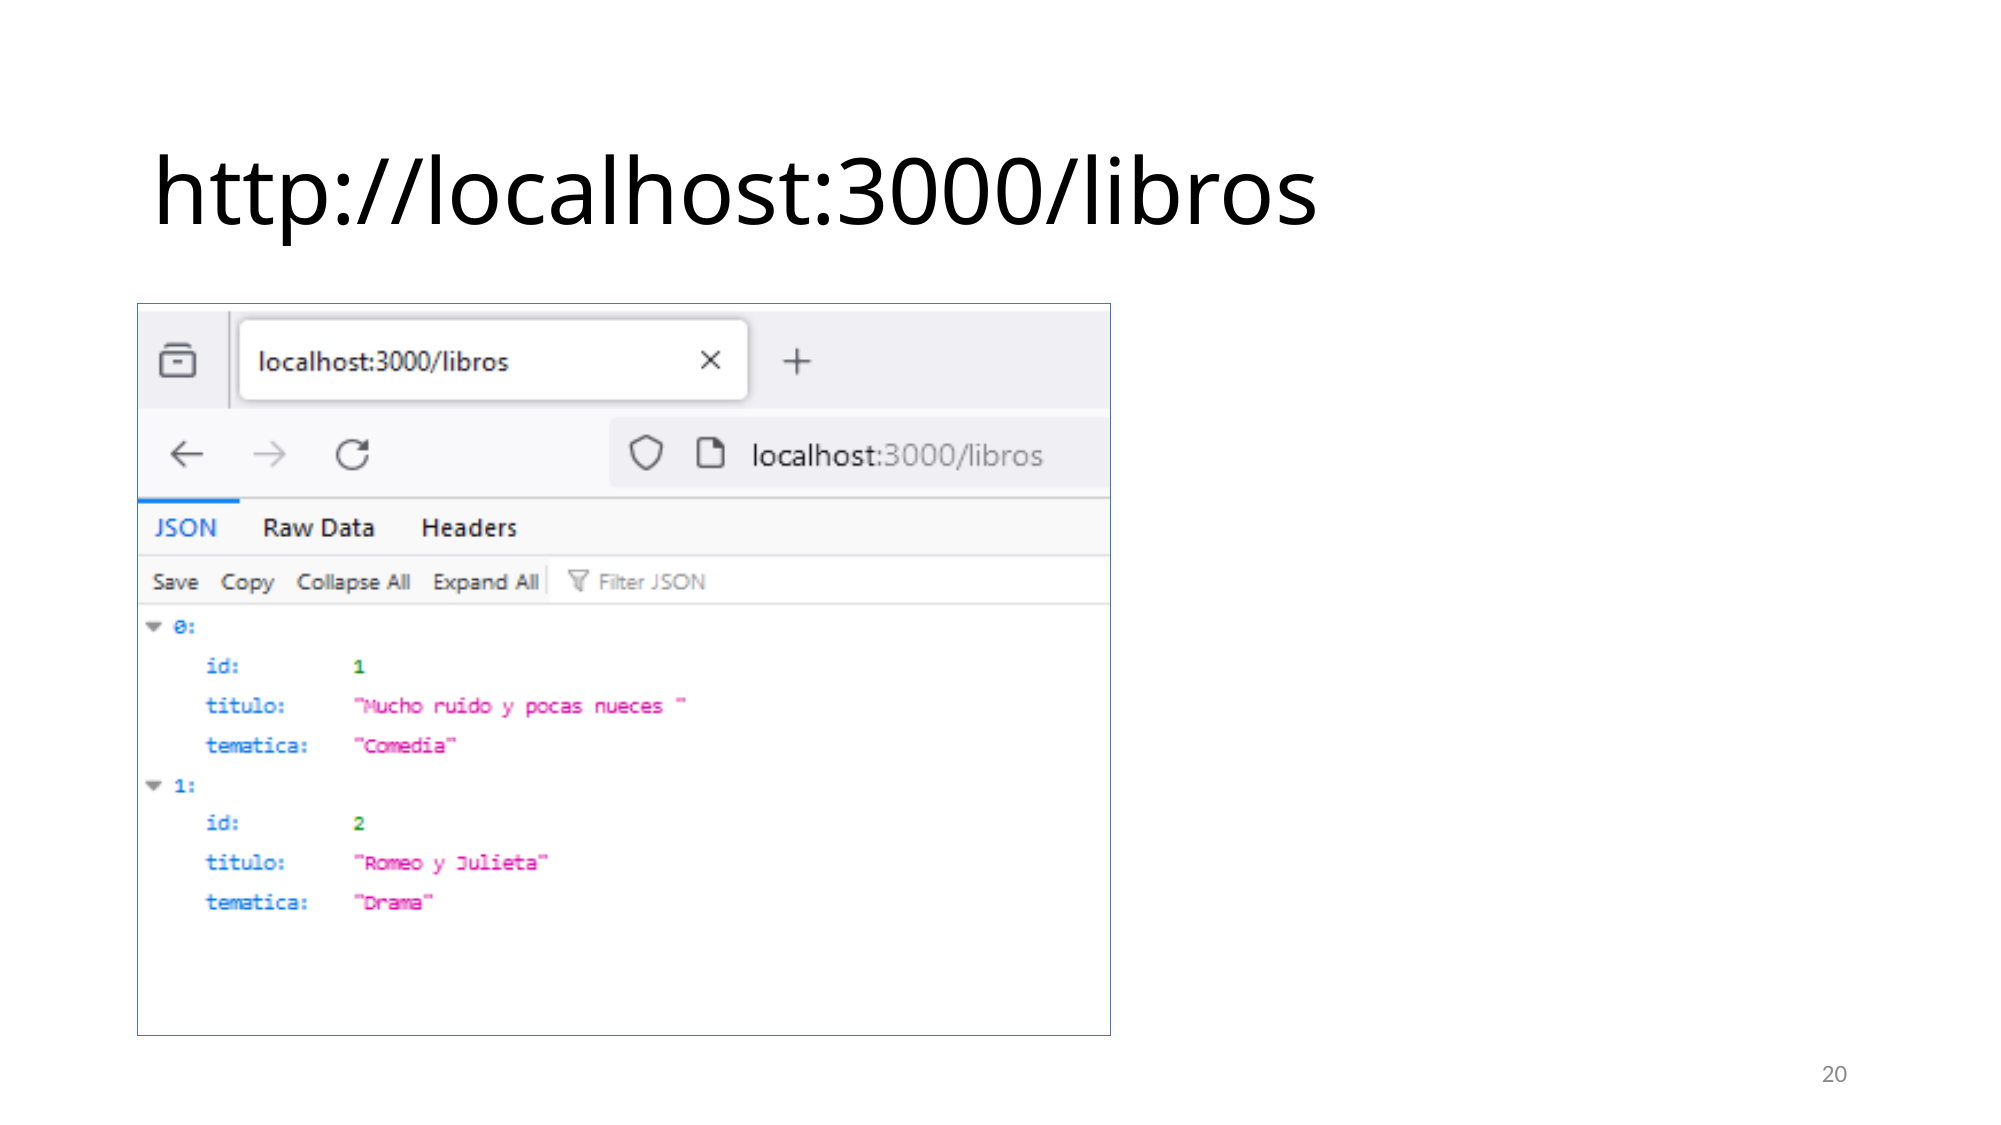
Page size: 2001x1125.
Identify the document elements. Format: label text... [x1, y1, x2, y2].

slide_number 20 [1412, 1042, 1863, 1103]
picture [137, 303, 1111, 1036]
title http://localhost:3000/libros [137, 111, 1863, 278]
